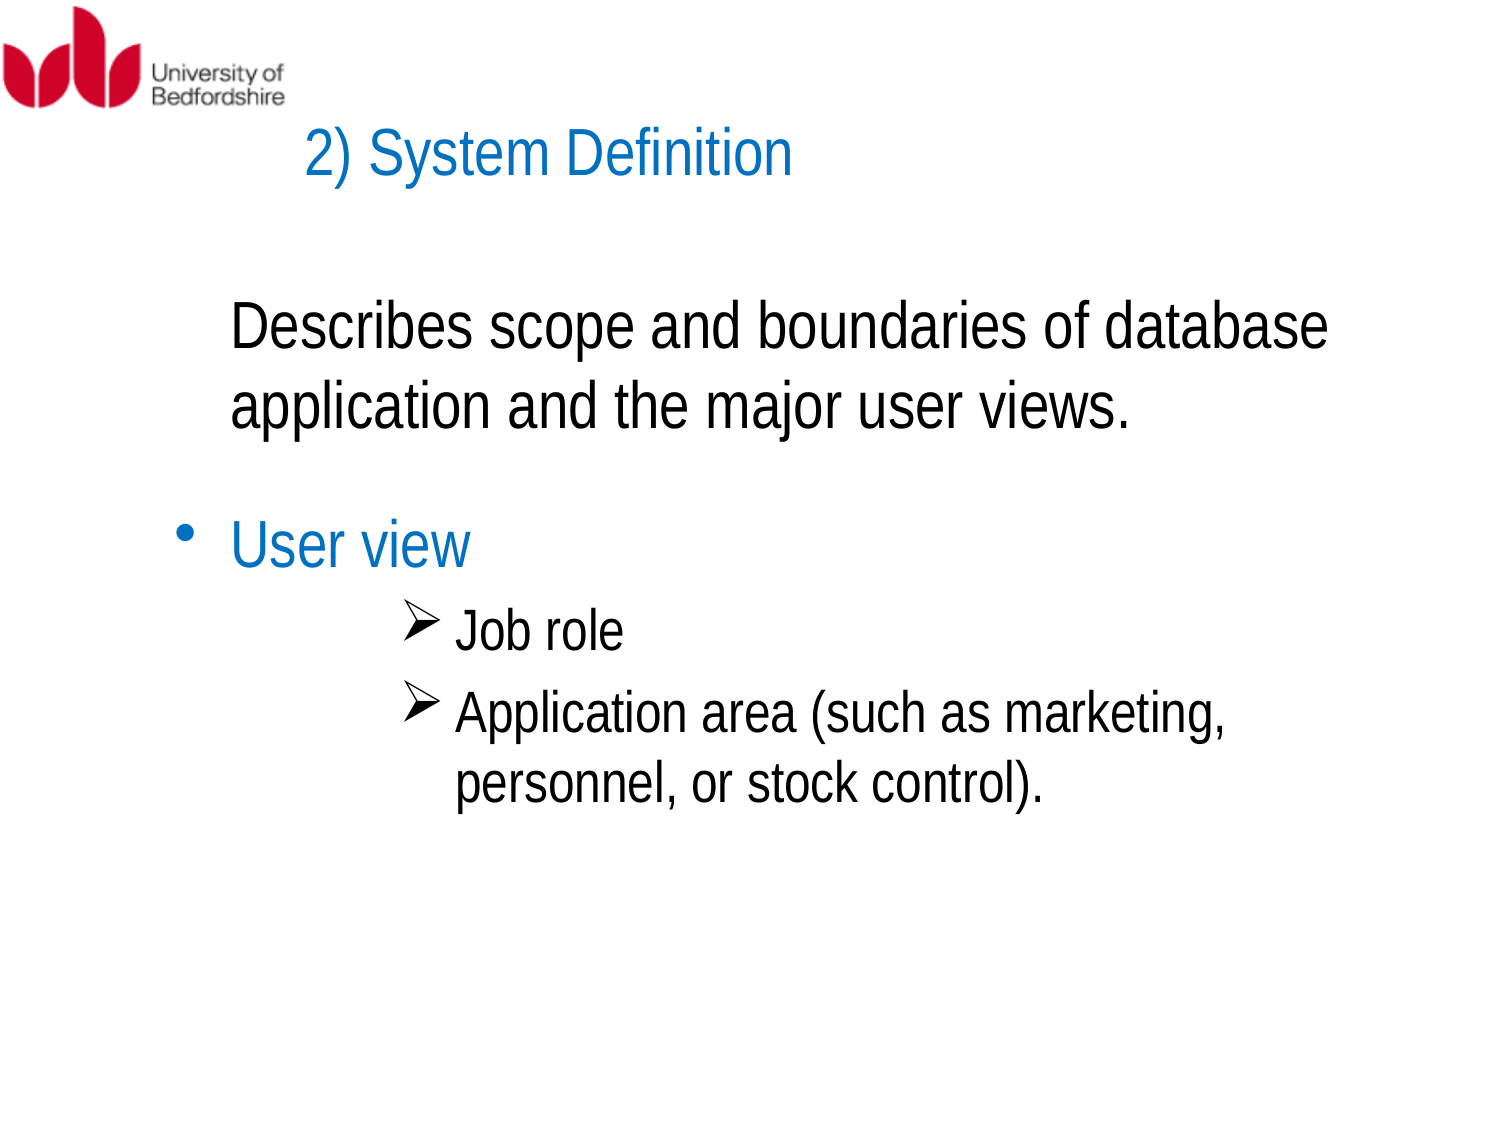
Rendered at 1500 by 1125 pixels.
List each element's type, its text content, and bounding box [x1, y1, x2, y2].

text_box Describes scope and boundaries of database application and the major user views. User view Job role Application area (such as marketing, personnel, or stock control). [159, 274, 1365, 950]
picture [0, 1, 306, 126]
text_box 2) System Definition [289, 43, 1338, 197]
